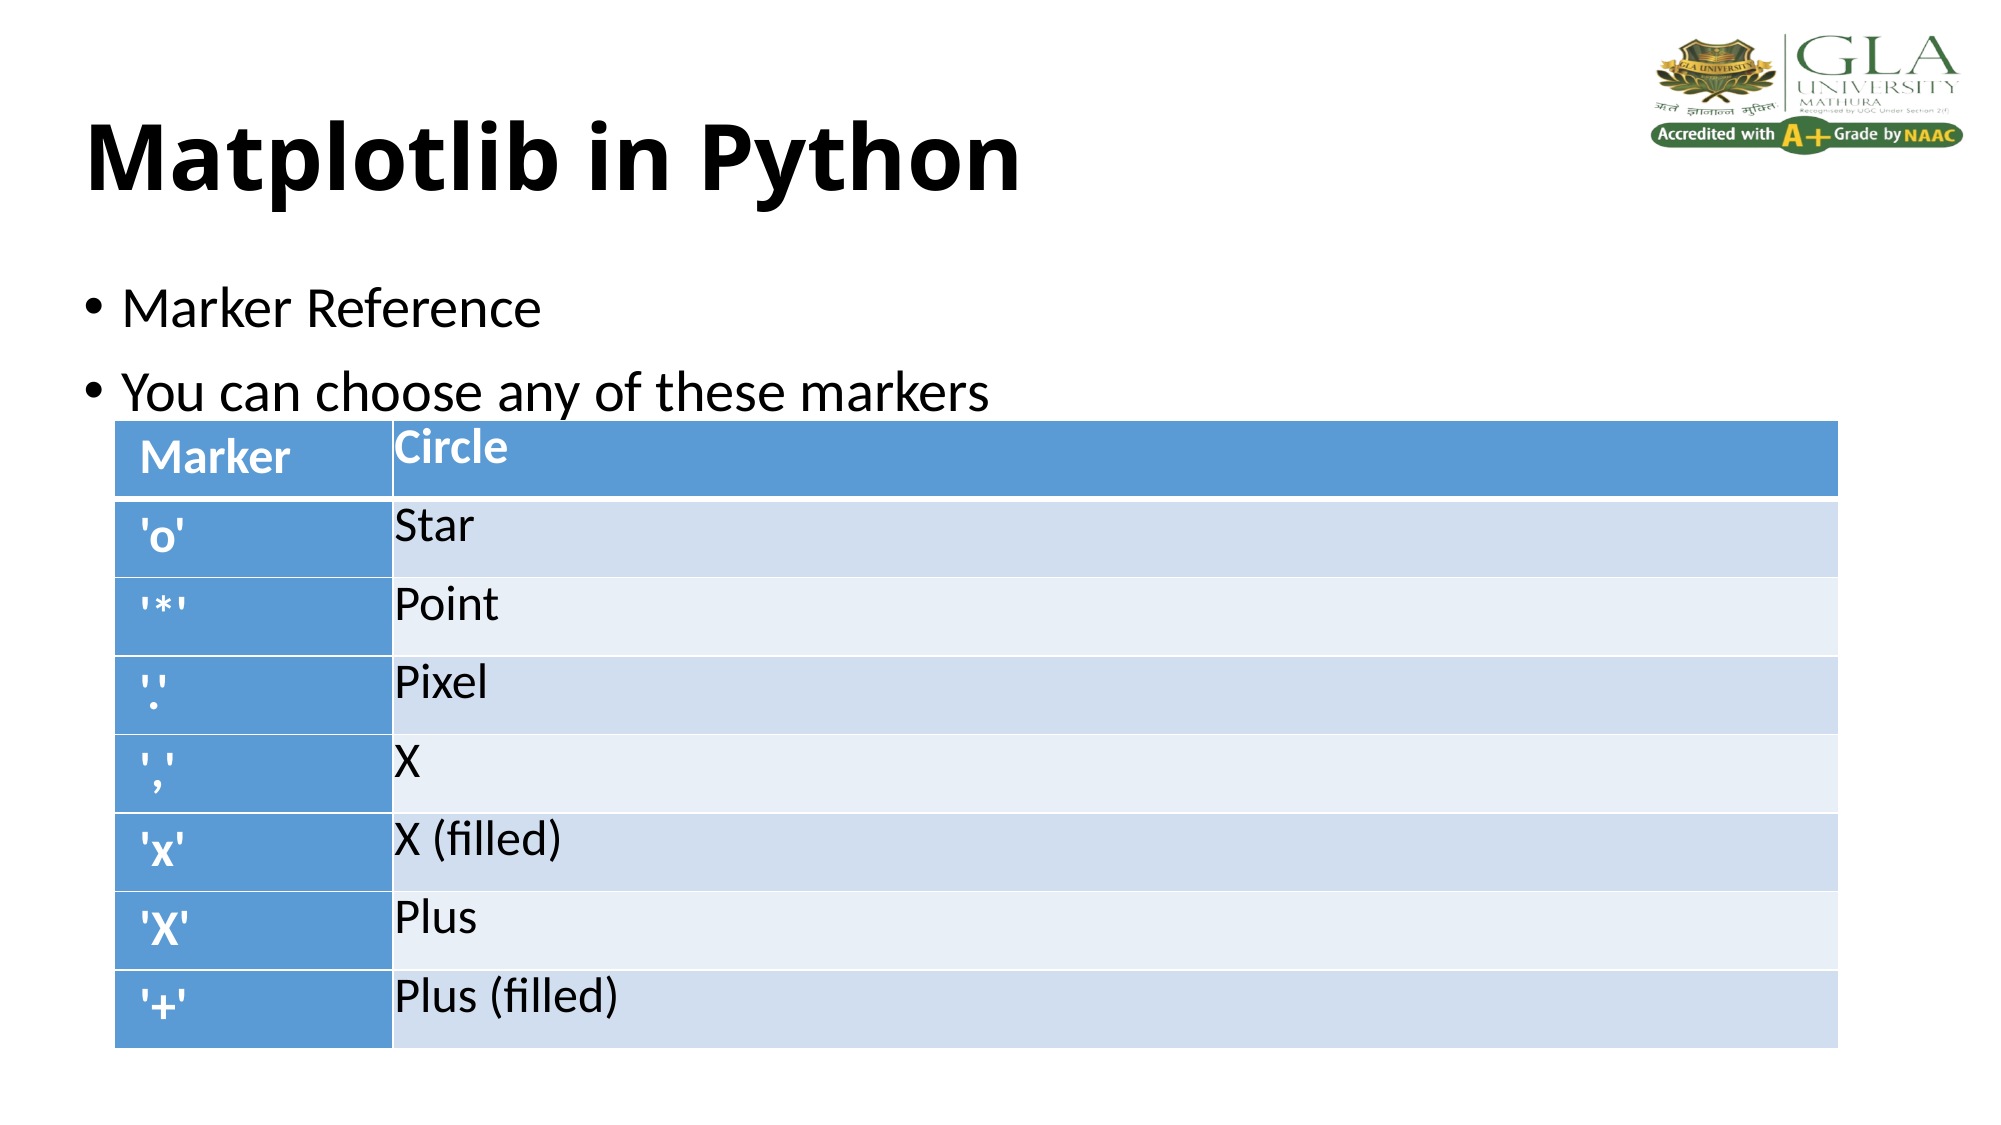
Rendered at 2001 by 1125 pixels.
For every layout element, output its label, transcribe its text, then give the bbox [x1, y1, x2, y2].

table_cell Pixel [394, 657, 1838, 734]
title Matplotlib in Python [68, 52, 1599, 269]
table_cell Plus [394, 892, 1838, 969]
table_cell '*' [115, 578, 392, 655]
list Marker Reference You can choose any of these markers [68, 269, 1916, 984]
table_cell 'x' [115, 814, 392, 891]
table_header Marker [115, 421, 392, 496]
table_cell '.' [115, 657, 392, 734]
table_cell ',' [115, 735, 392, 812]
picture [1635, 0, 1983, 162]
table_cell 'X' [115, 892, 392, 969]
table_cell Point [394, 578, 1838, 655]
table_cell Star [394, 502, 1838, 577]
table_cell '+' [115, 971, 392, 1048]
table_cell 'o' [115, 502, 392, 577]
table_header Circle [394, 421, 1838, 496]
table_cell Plus (filled) [394, 971, 1838, 1048]
table_cell X [394, 735, 1838, 812]
table_cell X (filled) [394, 814, 1838, 891]
